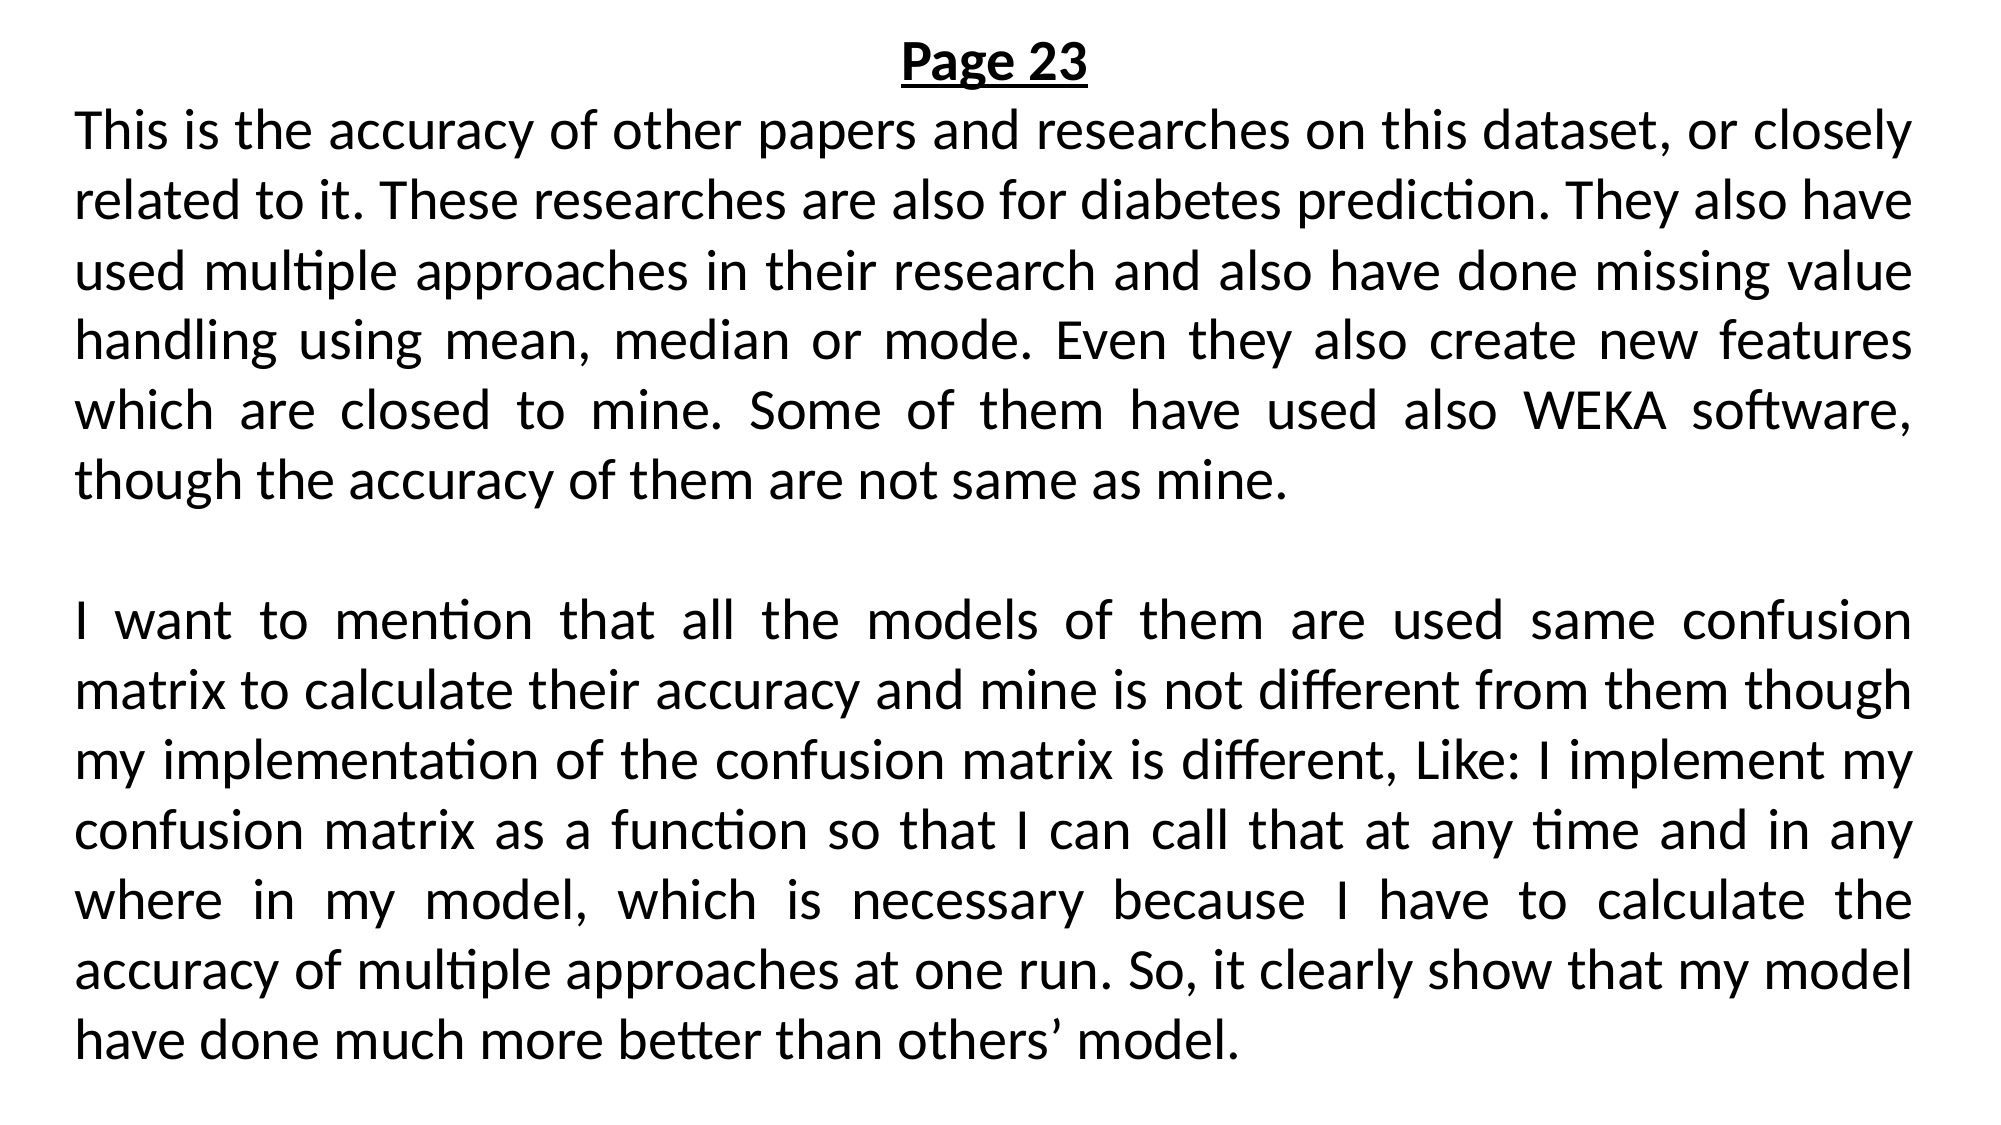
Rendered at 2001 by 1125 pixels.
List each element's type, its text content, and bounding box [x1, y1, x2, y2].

text_box Page 23 This is the accuracy of other papers and researches on this dataset, or closely related to it. These researches are also for diabetes prediction. They also have used multiple approaches in their research and also have done missing value handling using mean, median or mode. Even they also create new features which are closed to mine. Some of them have used also WEKA software, though the accuracy of them are not same as mine. I want to mention that all the models of them are used same confusion matrix to calculate their accuracy and mine is not different from them though my implementation of the confusion matrix is different, Like: I implement my confusion matrix as a function so that I can call that at any time and in any where in my model, which is necessary because I have to calculate the accuracy of multiple approaches at one run. So, it clearly show that my model have done much more better than others’ model. [59, 14, 1930, 1079]
